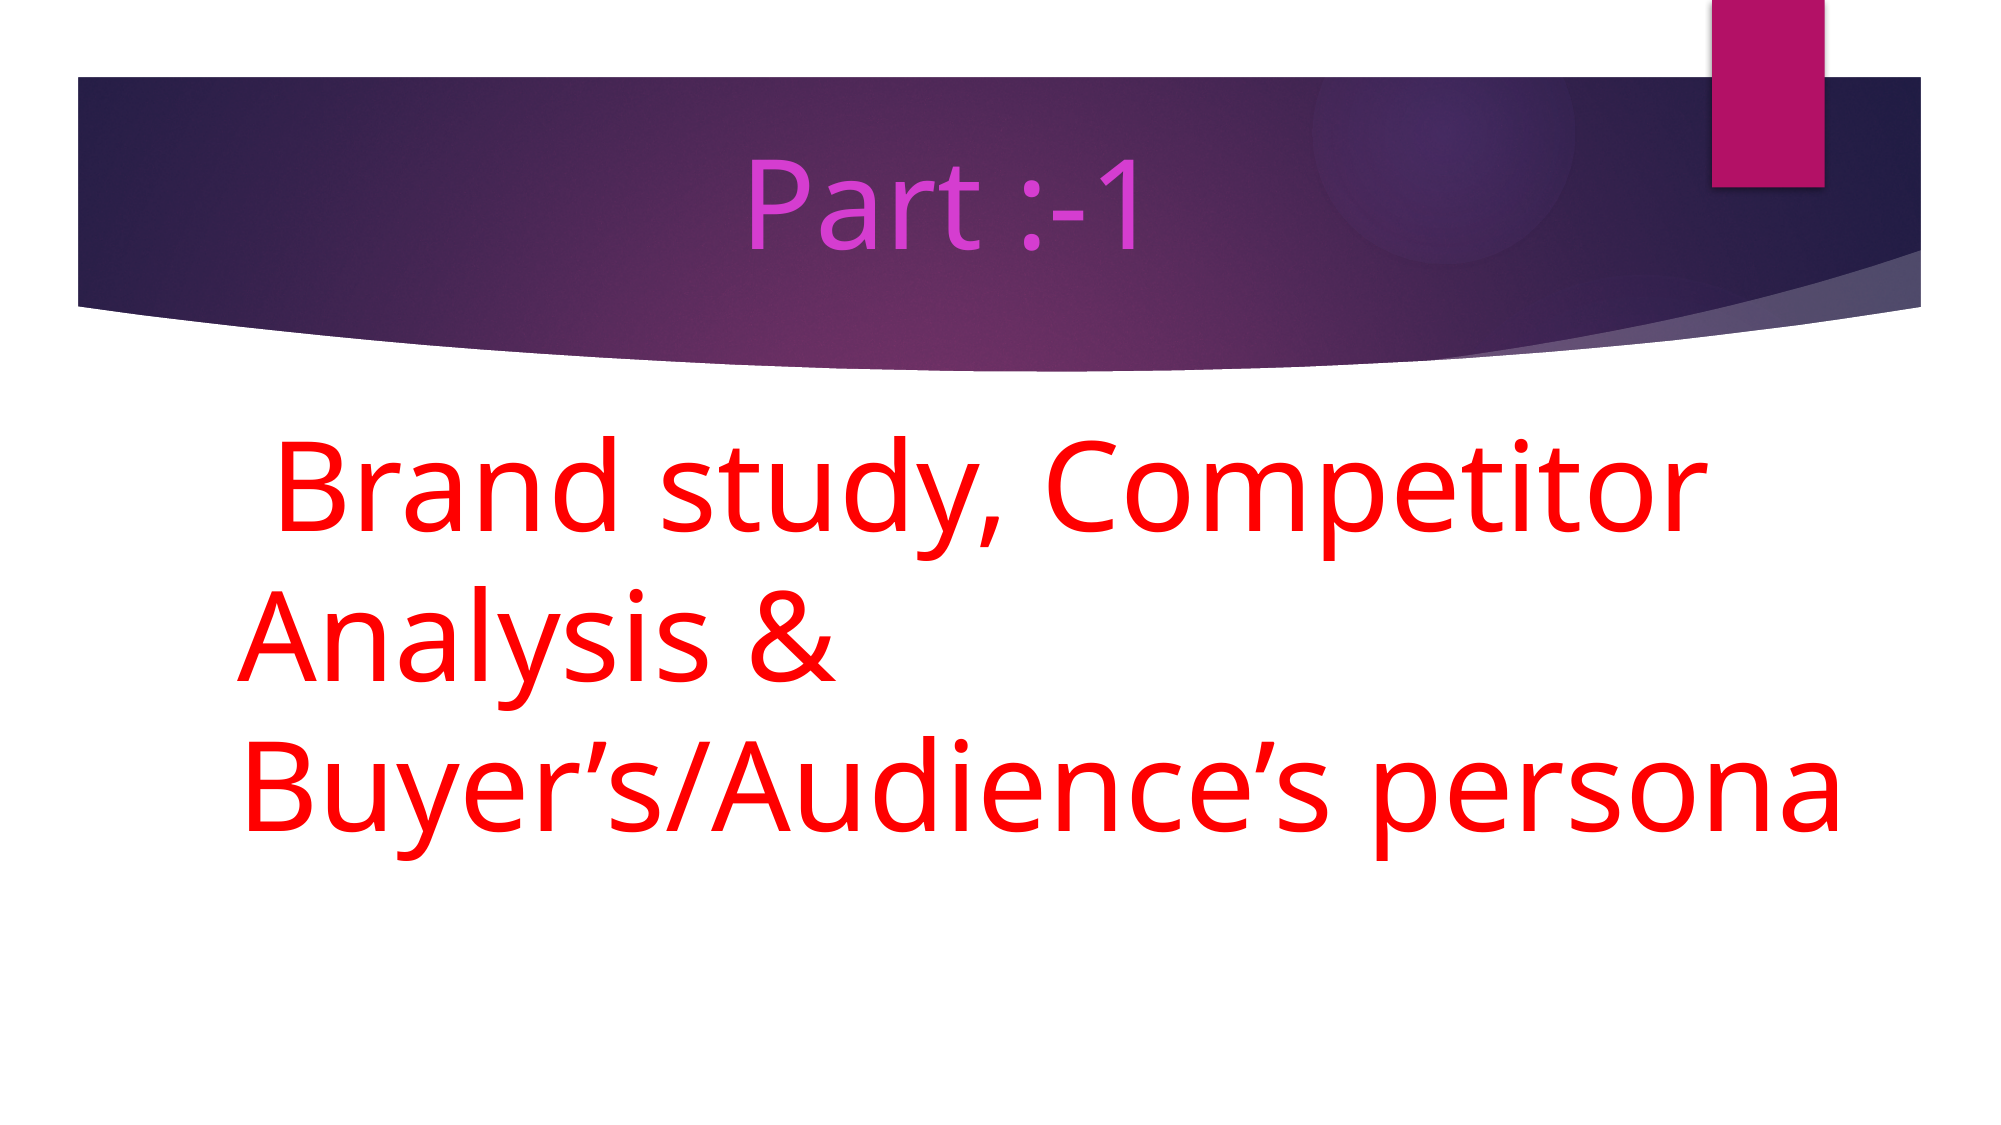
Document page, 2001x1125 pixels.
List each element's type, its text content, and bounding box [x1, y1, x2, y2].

title Part :-1 [725, 109, 1483, 289]
list Brand study, Competitor Analysis & Buyer’s/Audience’s persona [222, 399, 1893, 1038]
